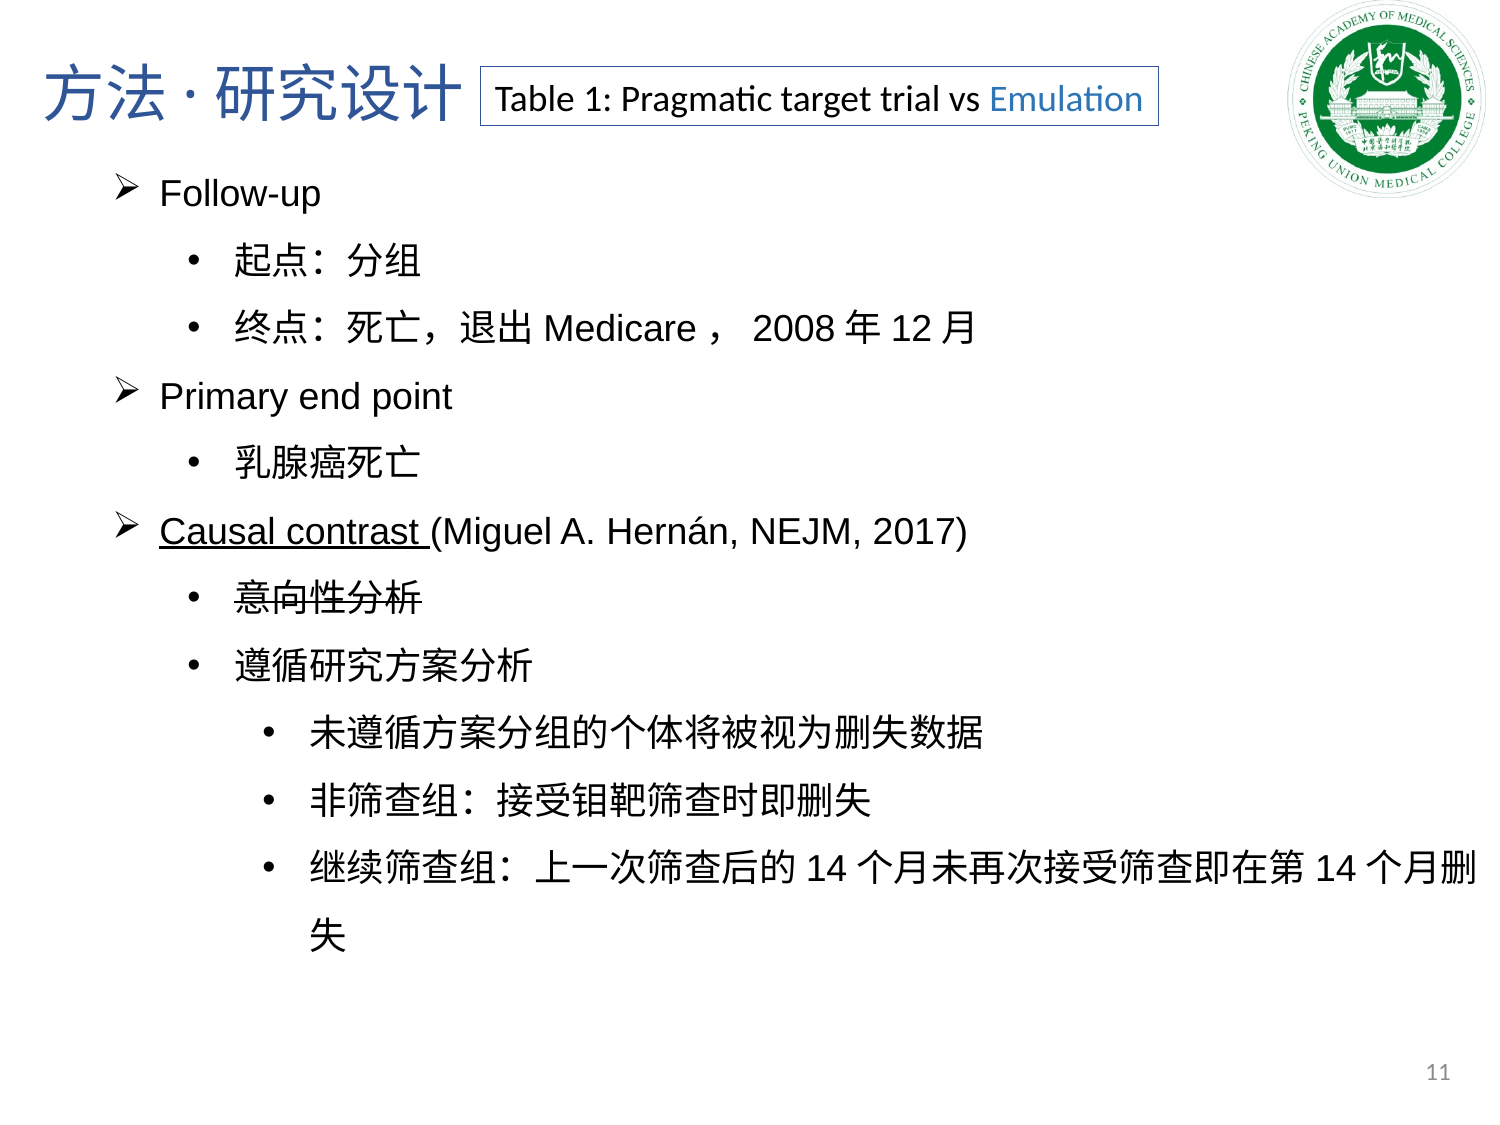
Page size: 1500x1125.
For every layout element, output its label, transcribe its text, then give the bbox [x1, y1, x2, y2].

text_box Follow-up 起点：分组 终点：死亡，退出Medicare，2008年12月 Primary end point 乳腺癌死亡 Causal contrast (Miguel A. Hernán, NEJM, 2017) 意向性分析 遵循研究方案分析 未遵循方案分组的个体将被视为删失数据 非筛查组：接受钼靶筛查时即删失 继续筛查组：上一次筛查后的14个月未再次接受筛查即在第14个月删失 [97, 139, 1500, 965]
slide_number 11 [1396, 1040, 1466, 1101]
title 方法·研究设计 [27, 41, 818, 152]
text_box Table 1: Pragmatic target trial vs Emulation [480, 66, 1159, 126]
picture [1287, 0, 1486, 139]
